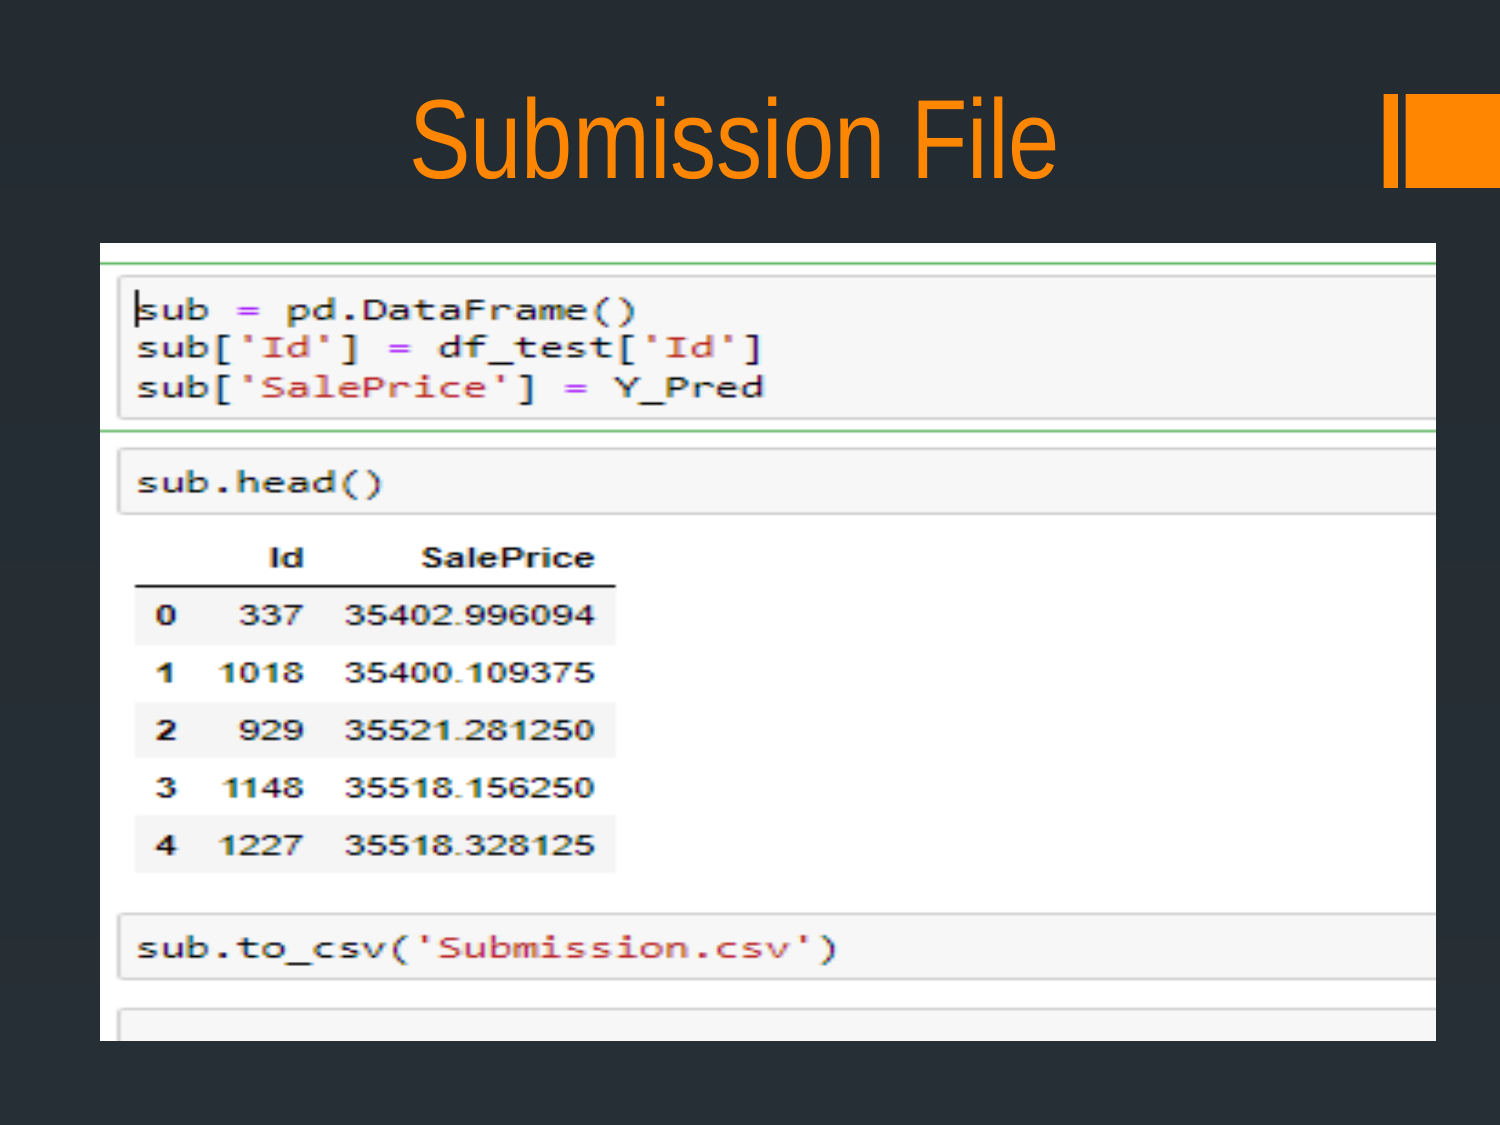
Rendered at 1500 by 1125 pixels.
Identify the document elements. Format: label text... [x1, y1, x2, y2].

title Submission File [147, 19, 1348, 209]
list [99, 243, 1436, 1042]
